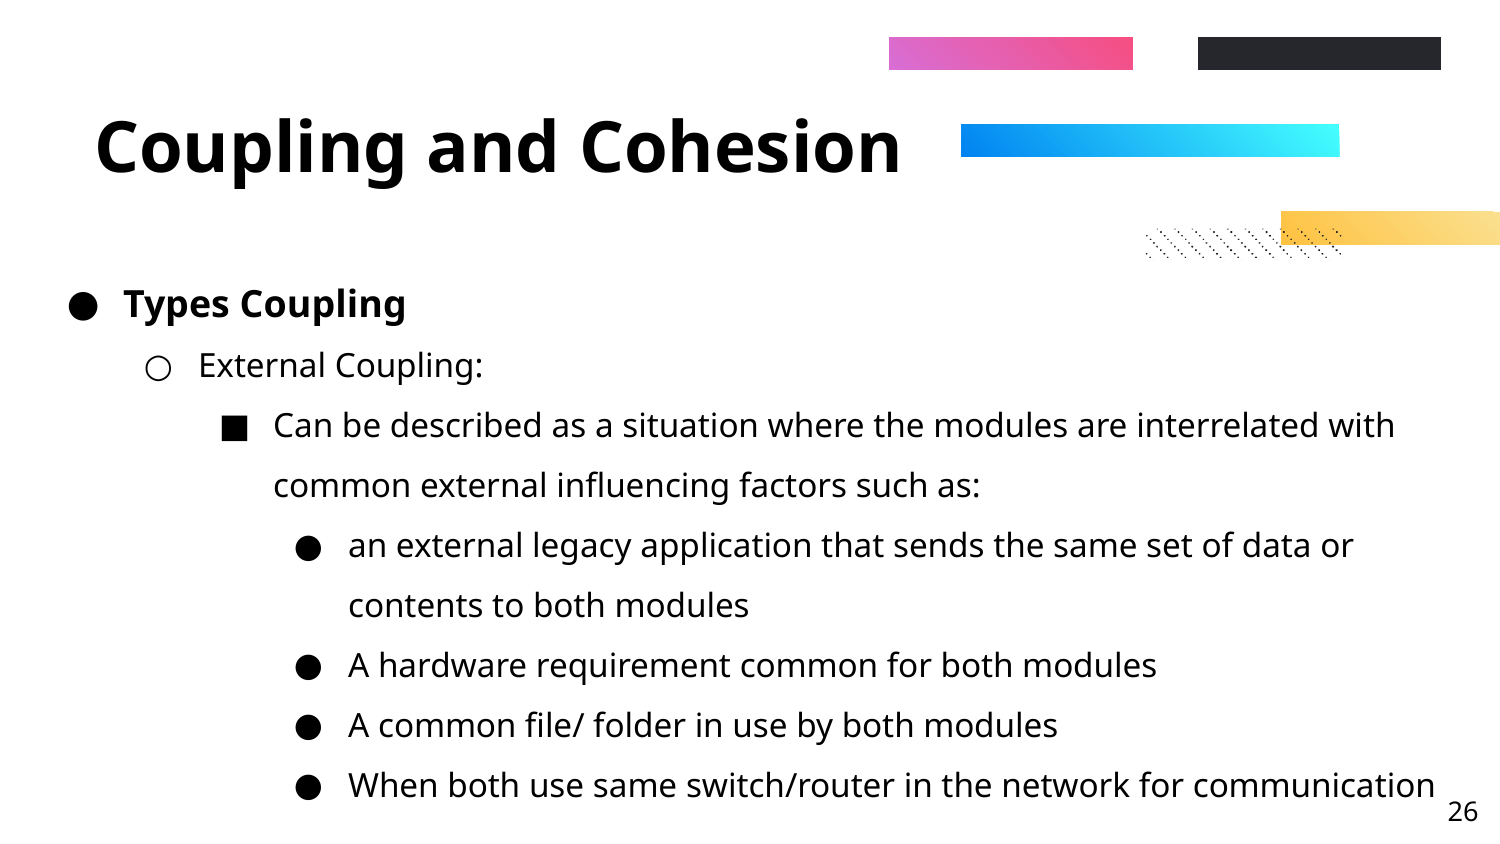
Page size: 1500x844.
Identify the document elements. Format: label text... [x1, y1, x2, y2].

picture [1144, 228, 1343, 242]
title Coupling and Cohesion [39, 37, 959, 242]
slide_number ‹#› [1403, 779, 1494, 844]
subtitle Types Coupling External Coupling: Can be described as a situation where the modules are interrelated with common external influencing factors such as: an external legacy application that sends the same set of data or contents to both modules A hardware requirement common for both modules A common file/ folder in use by both modules When both use same switch/router in the network for communication [33, 242, 1494, 807]
